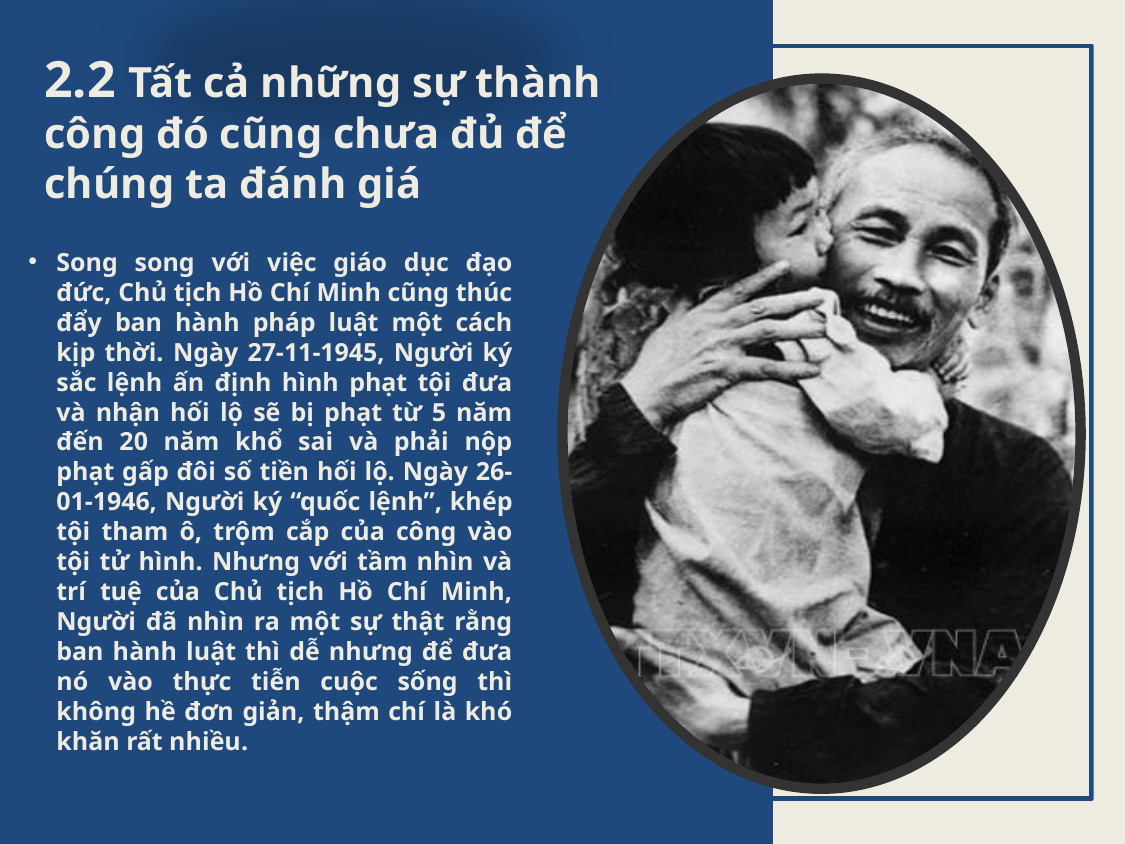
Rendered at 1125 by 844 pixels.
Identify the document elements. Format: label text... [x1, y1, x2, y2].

text_box 2.2 Tất cả những sự thành công đó cũng chưa đủ để chúng ta đánh giá [33, 35, 674, 145]
picture [562, 78, 1081, 789]
text_box Song song với việc giáo dục đạo đức, Chủ tịch Hồ Chí Minh cũng thúc đẩy ban hành pháp luật một cách kịp thời. Ngày 27-11-1945, Người ký sắc lệnh ấn định hình phạt tội đưa và nhận hối lộ sẽ bị phạt từ 5 năm đến 20 năm khổ sai và phải nộp phạt gấp đôi số tiền hối lộ. Ngày 26-01-1946, Người ký “quốc lệnh”, khép tội tham ô, trộm cắp của công vào tội tử hình. Nhưng với tầm nhìn và trí tuệ của Chủ tịch Hồ Chí Minh, Người đã nhìn ra một sự thật rằng ban hành luật thì dễ nhưng để đưa nó vào thực tiễn cuộc sống thì không hề đơn giản, thậm chí là khó khăn rất nhiều. [17, 235, 525, 345]
